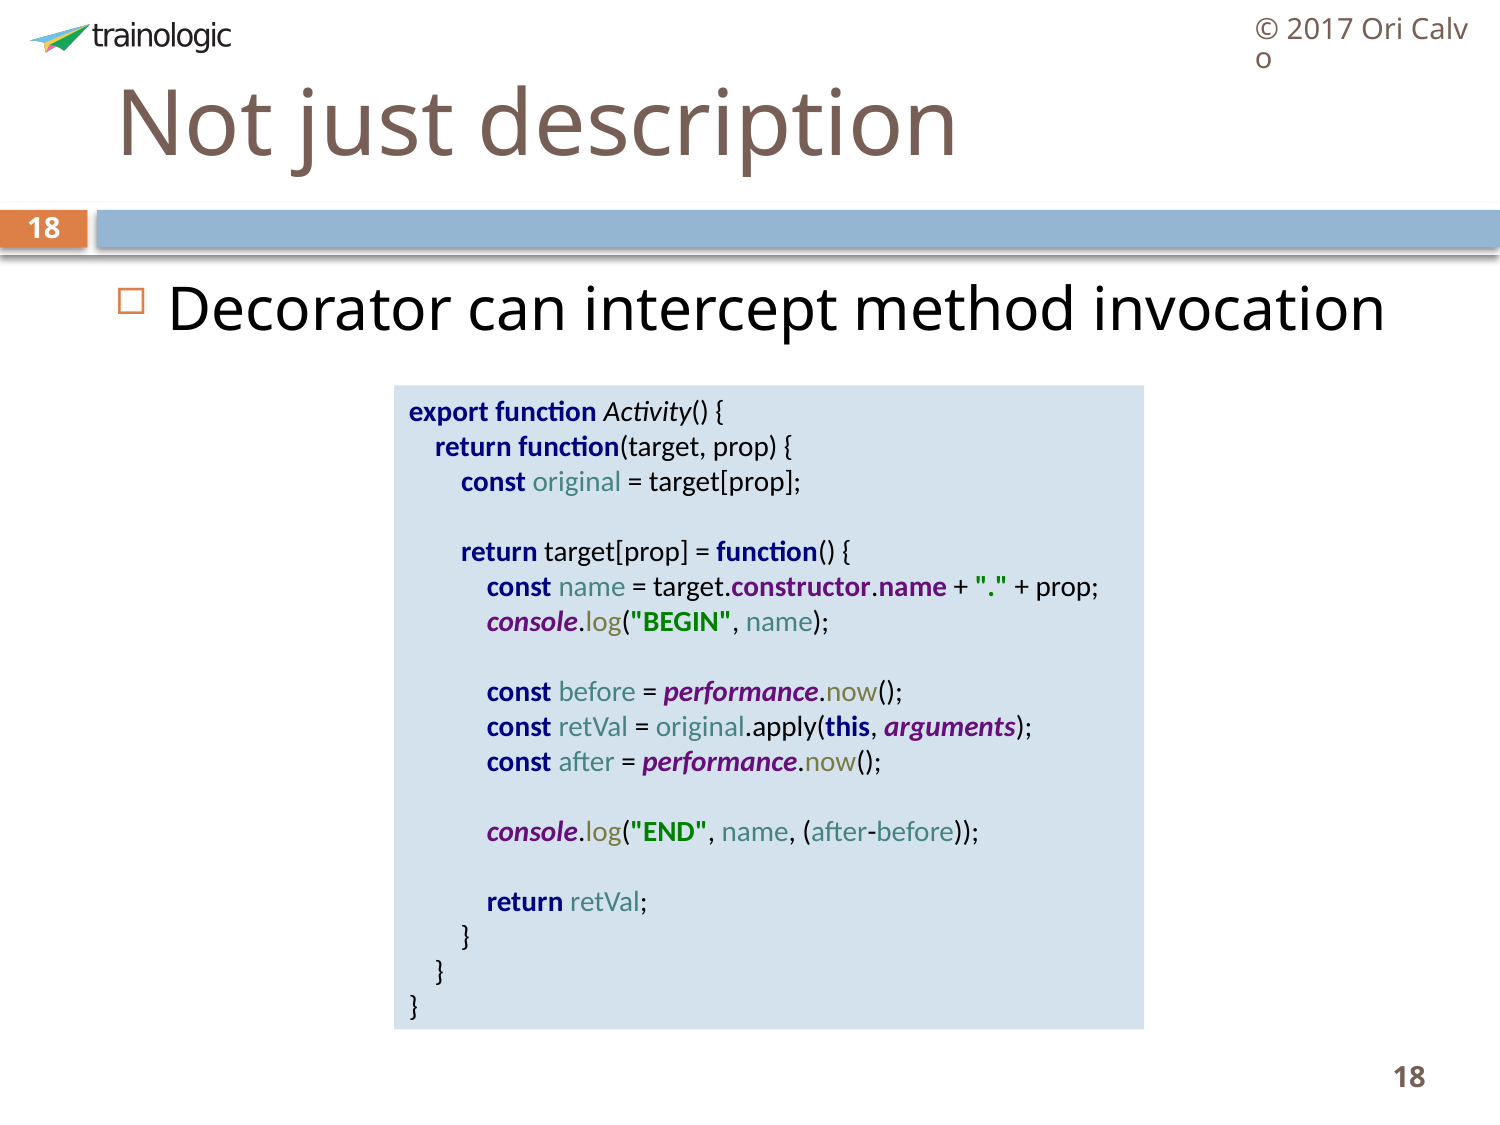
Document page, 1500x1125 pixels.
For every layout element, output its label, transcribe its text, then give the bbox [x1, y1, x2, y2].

list Decorator can intercept method invocation [100, 262, 1438, 1000]
slide_number 18 [0, 208, 88, 249]
footer © 2017 Ori Calvo [1240, 0, 1500, 60]
title Not just description [100, 37, 1438, 200]
text_box export function Activity() { return function(target, prop) { const original = target[prop]; return target[prop] = function() { const name = target.constructor.name + "." + prop; console.log("BEGIN", name); const before = performance.now(); const retVal = original.apply(this, arguments); const after = performance.now(); console.log("END", name, (after-before)); return retVal; } } } [394, 385, 1145, 1030]
picture [29, 22, 231, 53]
